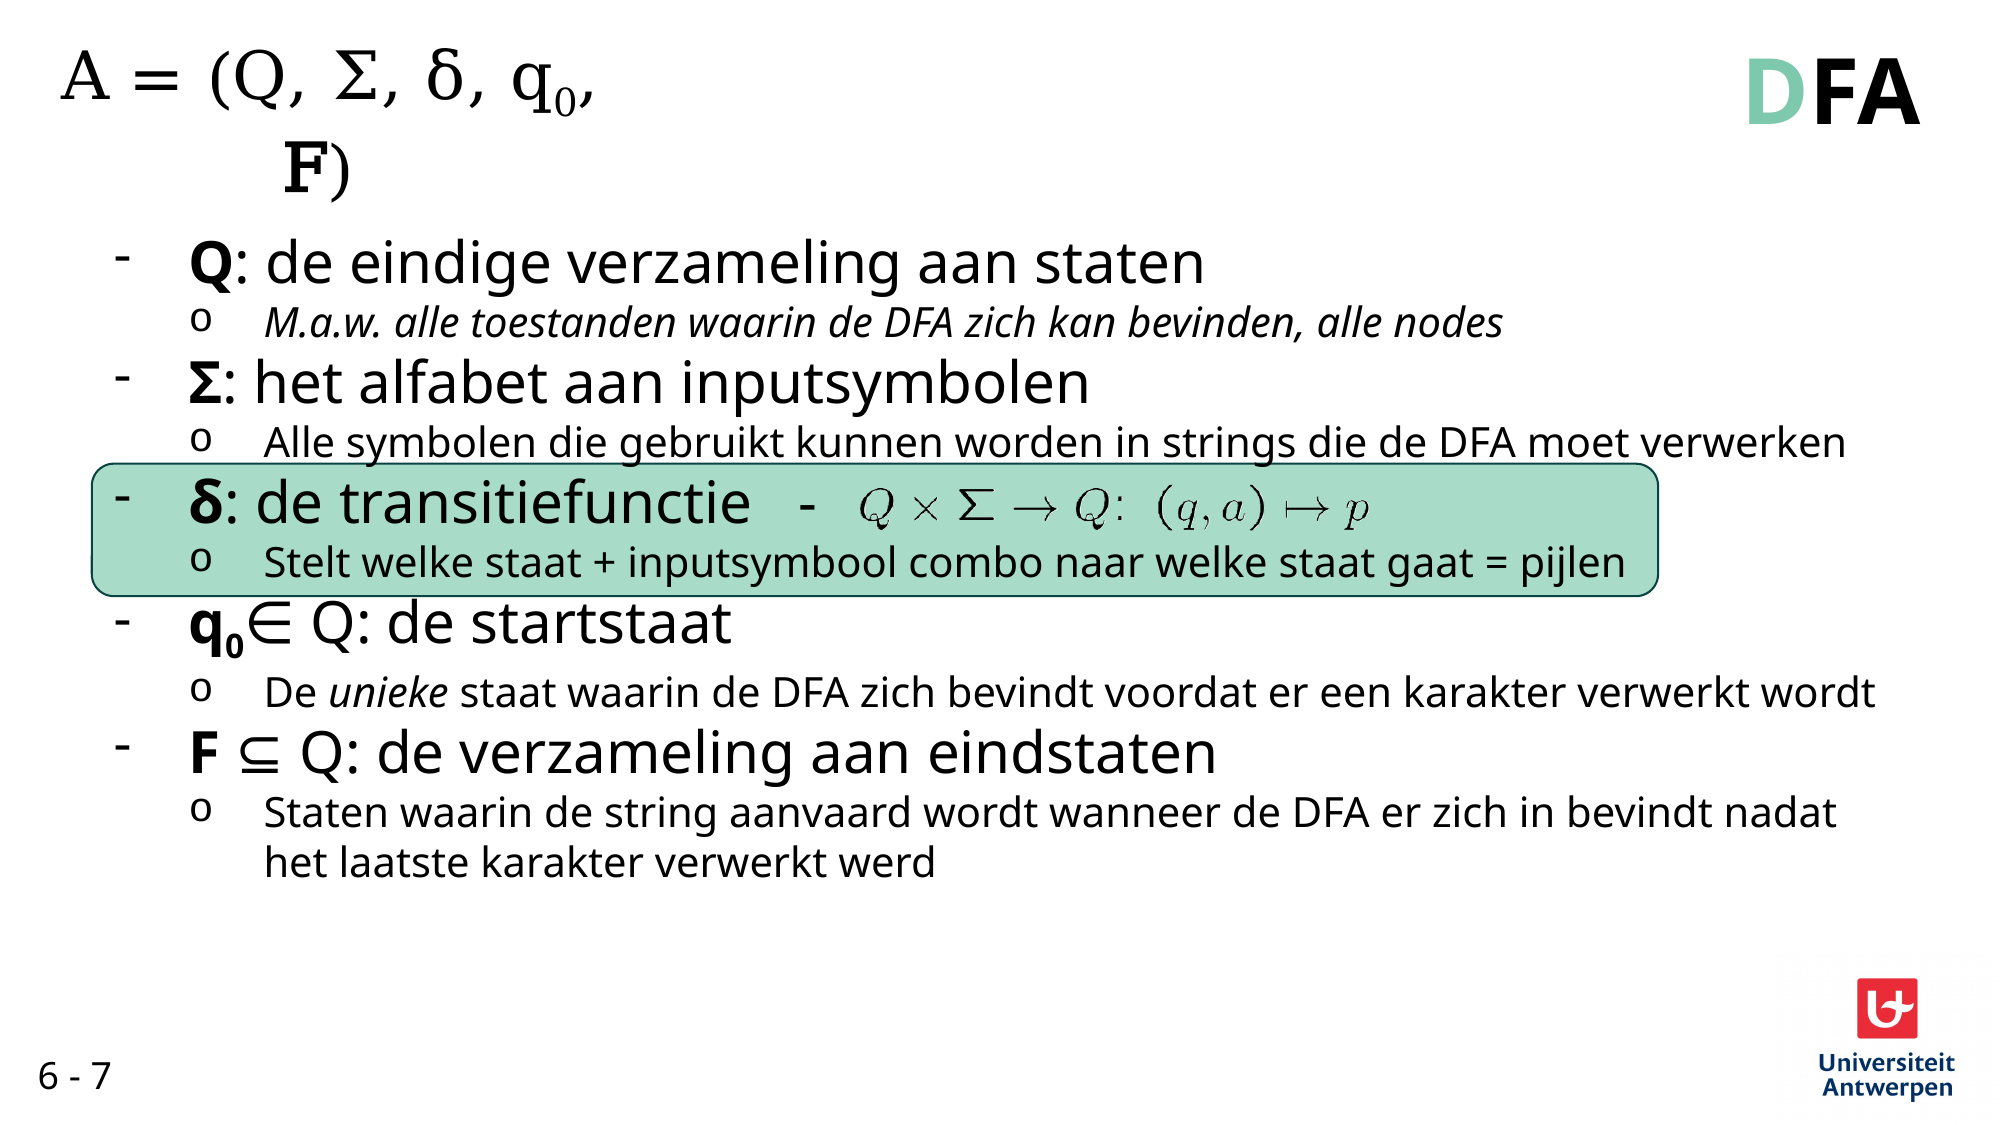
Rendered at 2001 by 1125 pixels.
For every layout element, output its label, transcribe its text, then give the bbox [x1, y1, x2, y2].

picture [1773, 954, 2000, 1125]
picture [849, 468, 1383, 547]
text_box 6 - 7 [22, 1044, 165, 1105]
text_box [90, 468, 98, 591]
text_box A = (Q, Σ, δ, q0, F) [21, 25, 640, 212]
text_box DFA [1726, 25, 1956, 151]
text_box Q: de eindige verzameling aan staten M.a.w. alle toestanden waarin de DFA zich kan bevinden, alle nodes Σ: het alfabet aan inputsymbolen Alle symbolen die gebruikt kunnen worden in strings die de DFA moet verwerken δ: de transitiefunctie - Stelt welke staat + inputsymbool combo naar welke staat gaat = pijlen q0∈ Q: de startstaat De unieke staat waarin de DFA zich bevindt voordat er een karakter verwerkt wordt F ⊆ Q: de verzameling aan eindstaten Staten waarin de string aanvaard wordt wanneer de DFA er zich in bevindt nadat het laatste karakter verwerkt werd [98, 218, 1903, 963]
